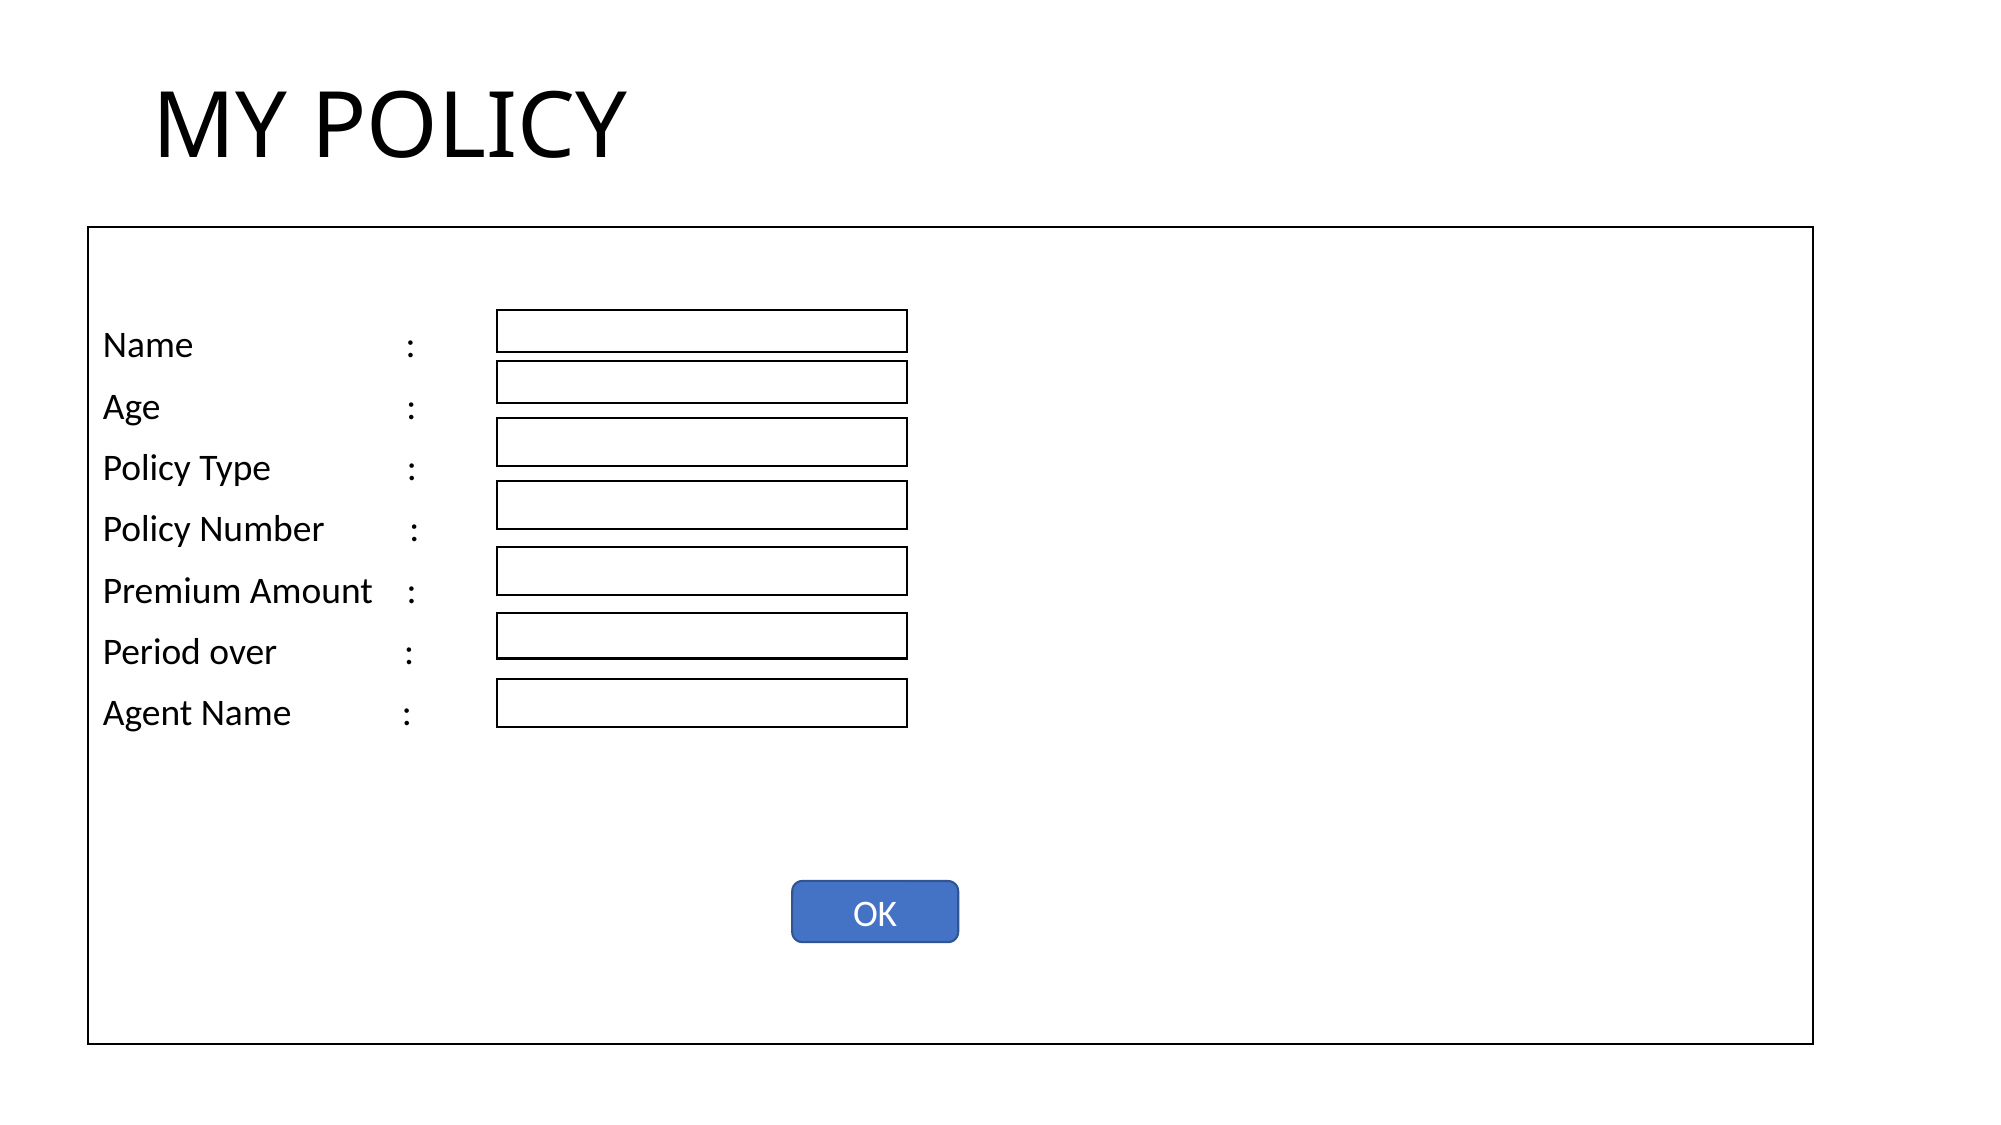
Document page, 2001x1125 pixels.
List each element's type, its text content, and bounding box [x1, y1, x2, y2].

title MY POLICY [137, 59, 1863, 197]
text_box [496, 417, 908, 467]
text_box [496, 546, 908, 596]
text_box OK [791, 879, 960, 944]
text_box [496, 480, 908, 530]
text_box [496, 678, 908, 728]
text_box [496, 309, 908, 353]
list Name : Age : Policy Type : Policy Number : Premium Amount : Period over : Agent Name : [87, 226, 1814, 1045]
text_box [496, 612, 908, 660]
text_box [496, 360, 908, 404]
